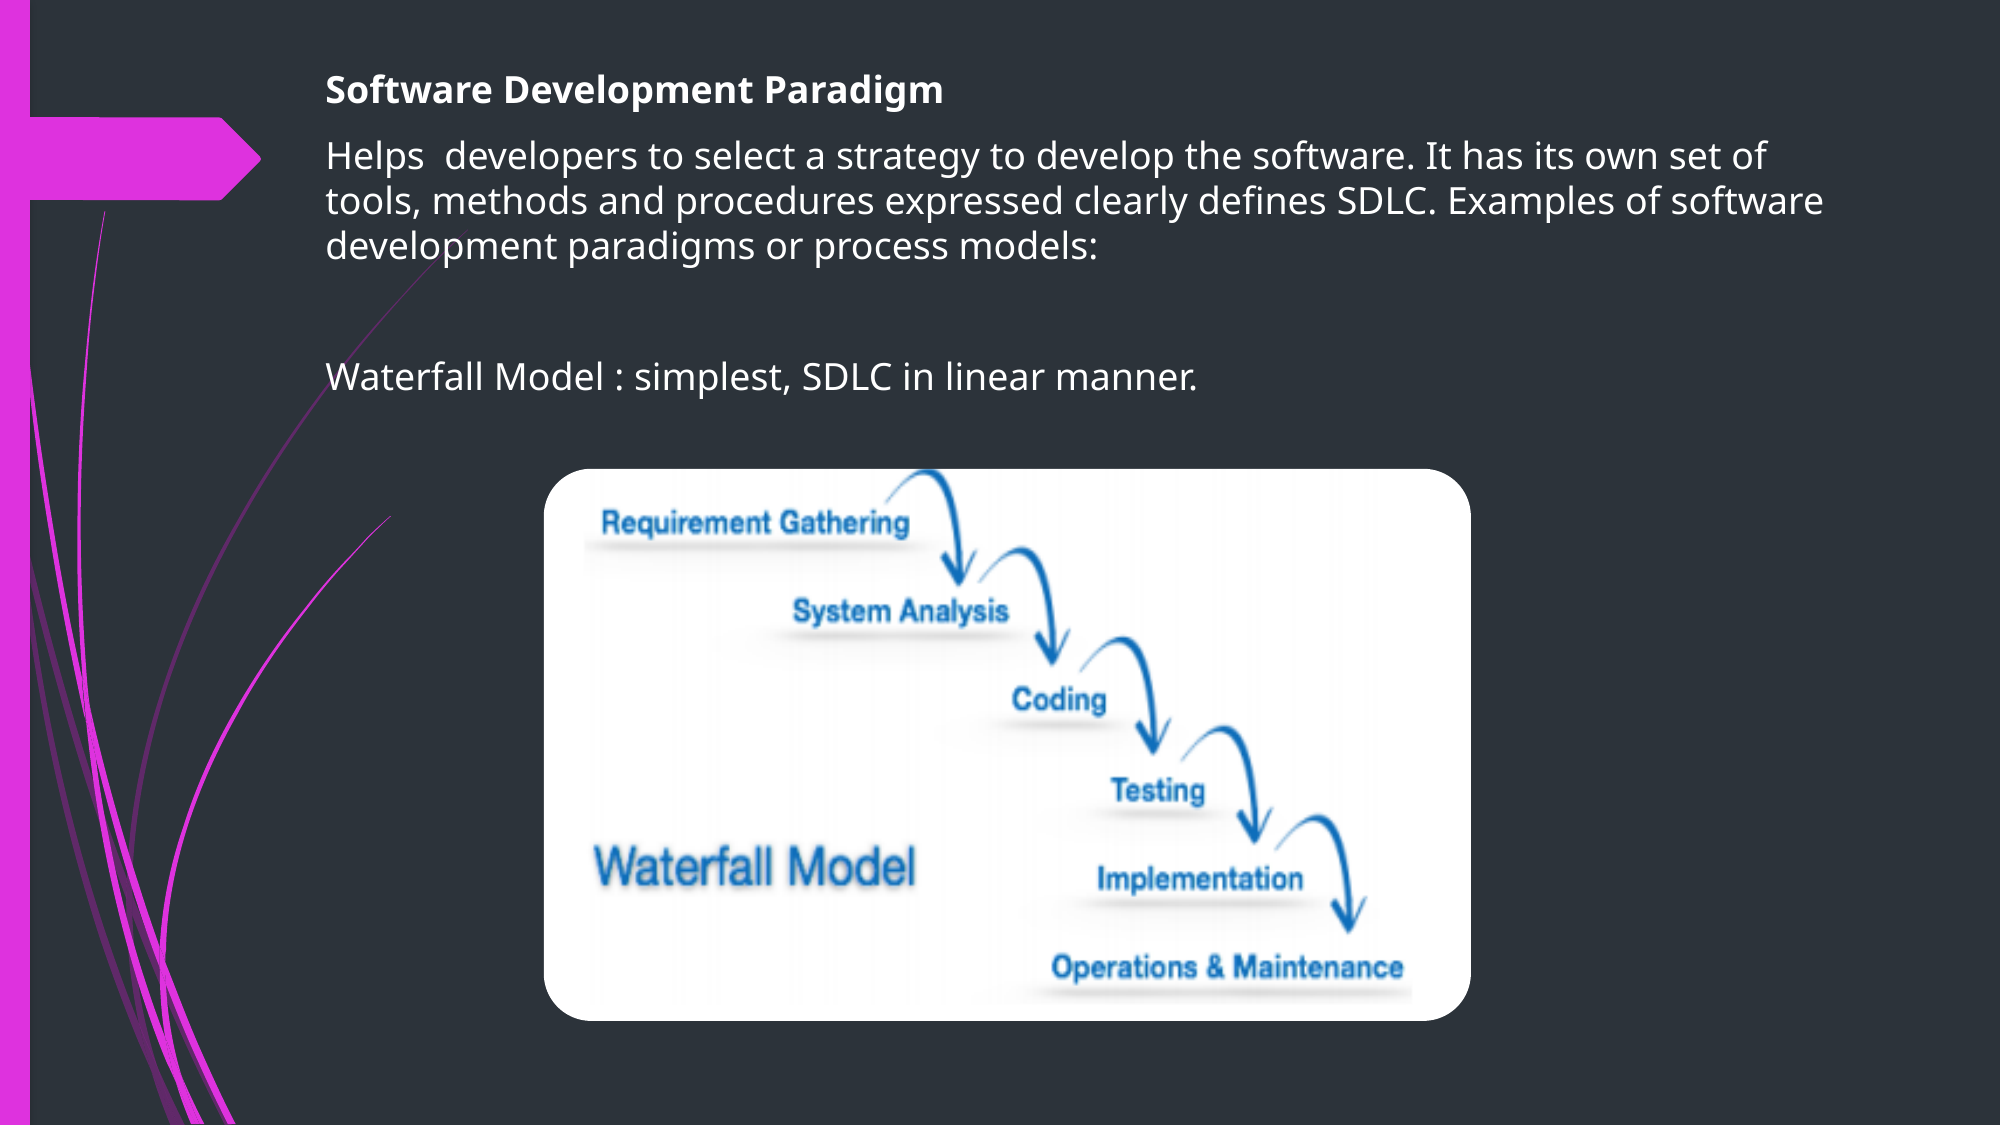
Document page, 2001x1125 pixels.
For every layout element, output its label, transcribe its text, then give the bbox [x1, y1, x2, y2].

picture [543, 468, 1472, 1022]
list Software Development Paradigm Helps developers to select a strategy to develop the software. It has its own set of tools, methods and procedures expressed clearly defines SDLC. Examples of software development paradigms or process models: Waterfall Model : simplest, SDLC in linear manner. [310, 58, 1888, 1069]
